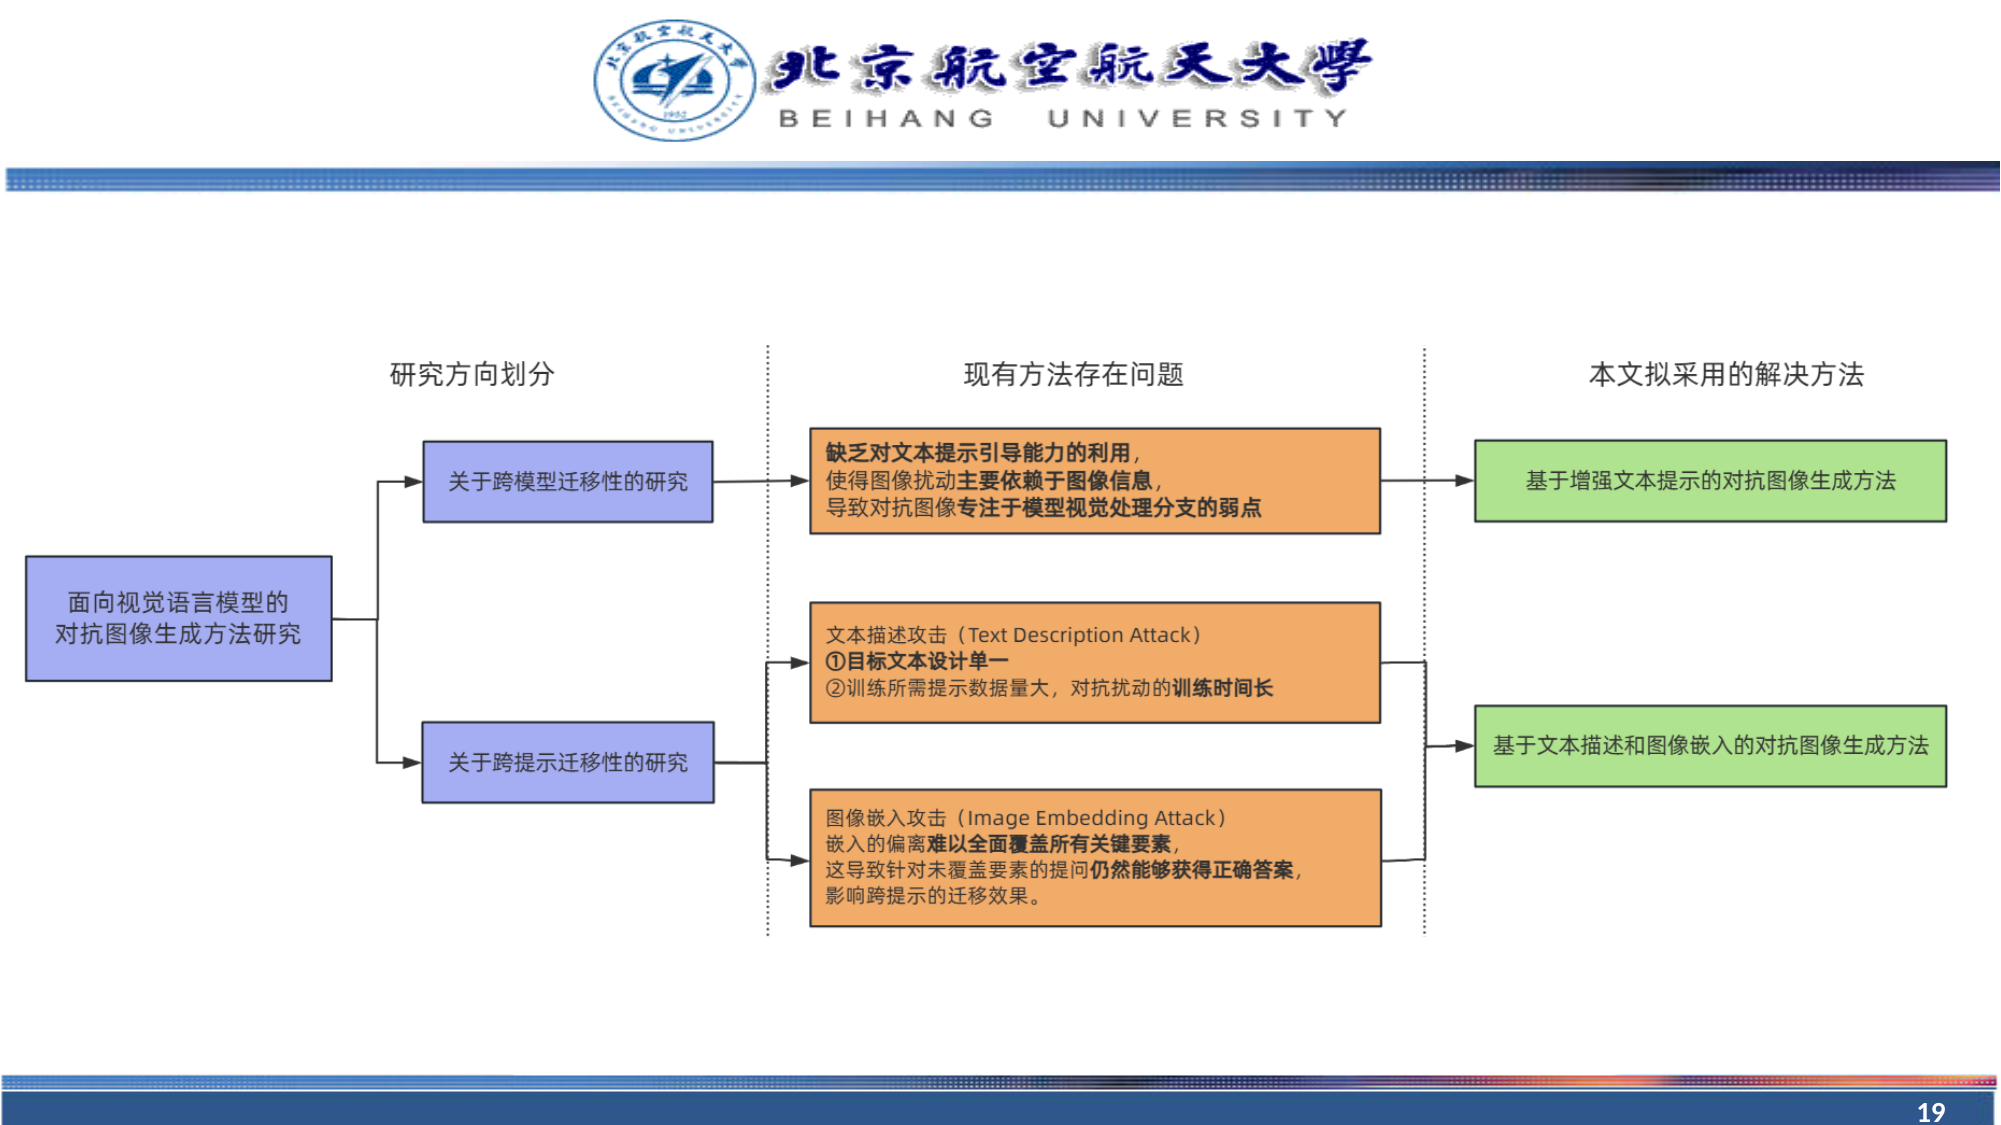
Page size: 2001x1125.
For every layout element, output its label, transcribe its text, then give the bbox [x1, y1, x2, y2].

slide_number 19 [1645, 1085, 1961, 1125]
picture [590, 15, 1402, 146]
picture [0, 161, 2000, 195]
picture [23, 344, 1961, 937]
picture [0, 1074, 2000, 1125]
